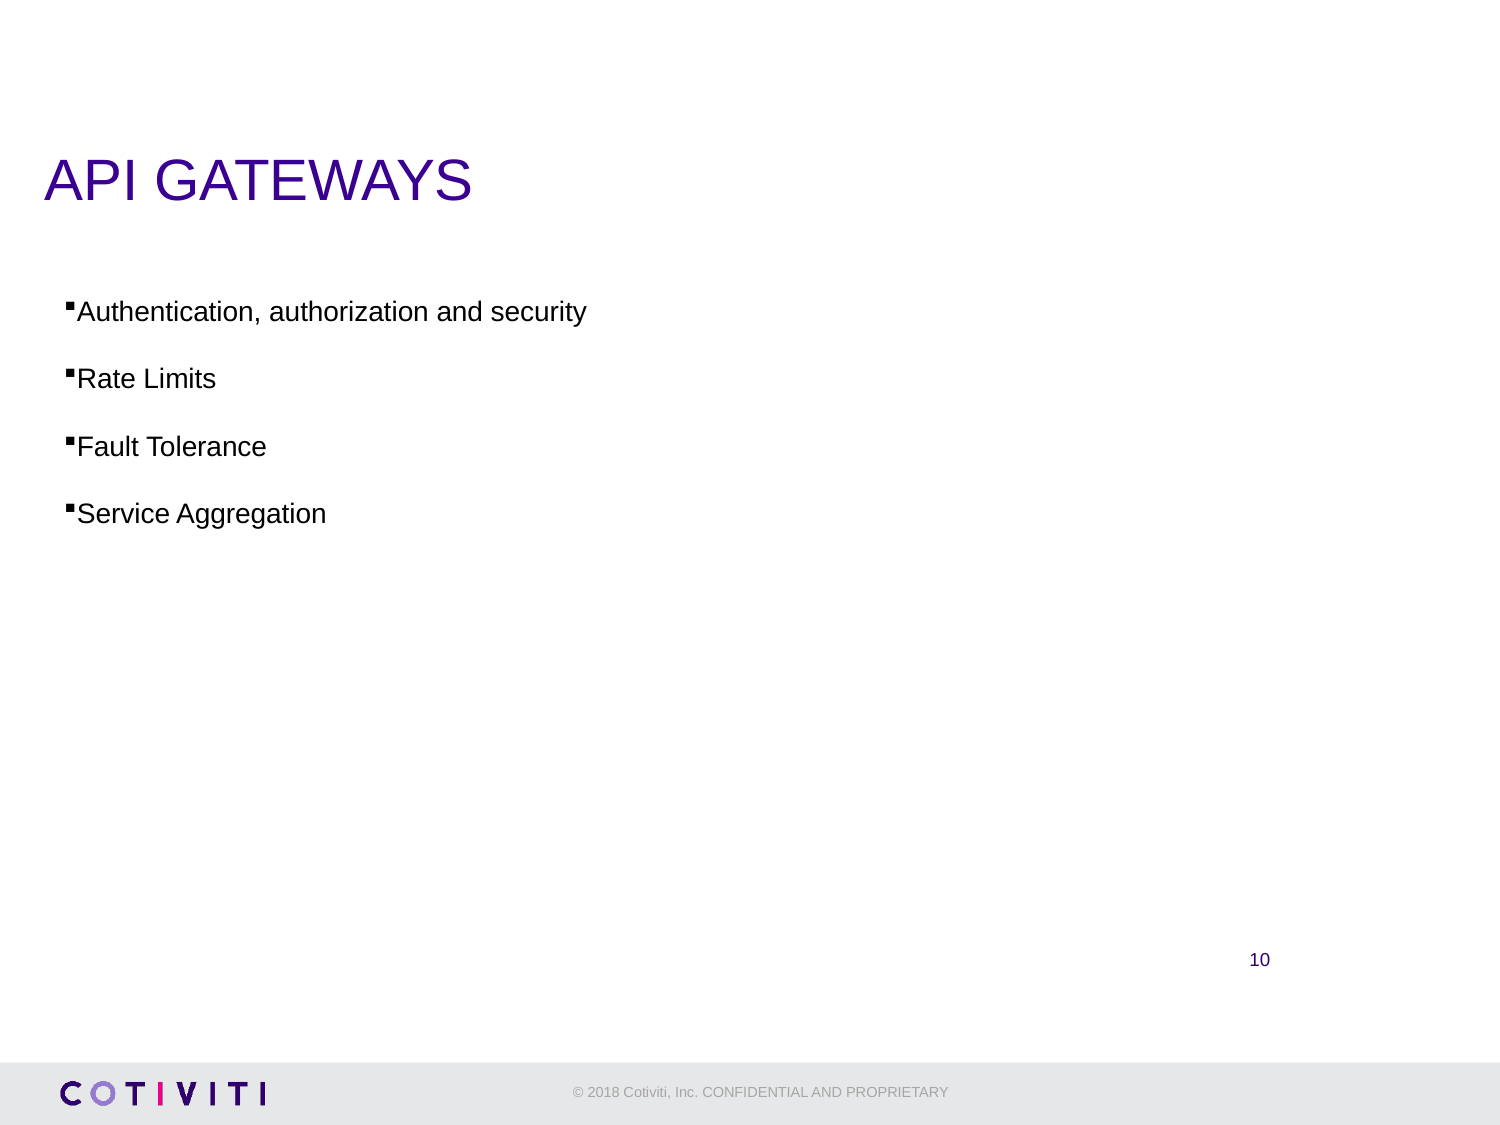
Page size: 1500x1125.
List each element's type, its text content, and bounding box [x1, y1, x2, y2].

picture [56, 1066, 277, 1119]
text_box Authentication, authorization and security Rate Limits Fault Tolerance Service Aggregation [49, 285, 603, 571]
title API GATEWAYS [44, 150, 1433, 263]
slide_number 10 [1225, 942, 1271, 977]
